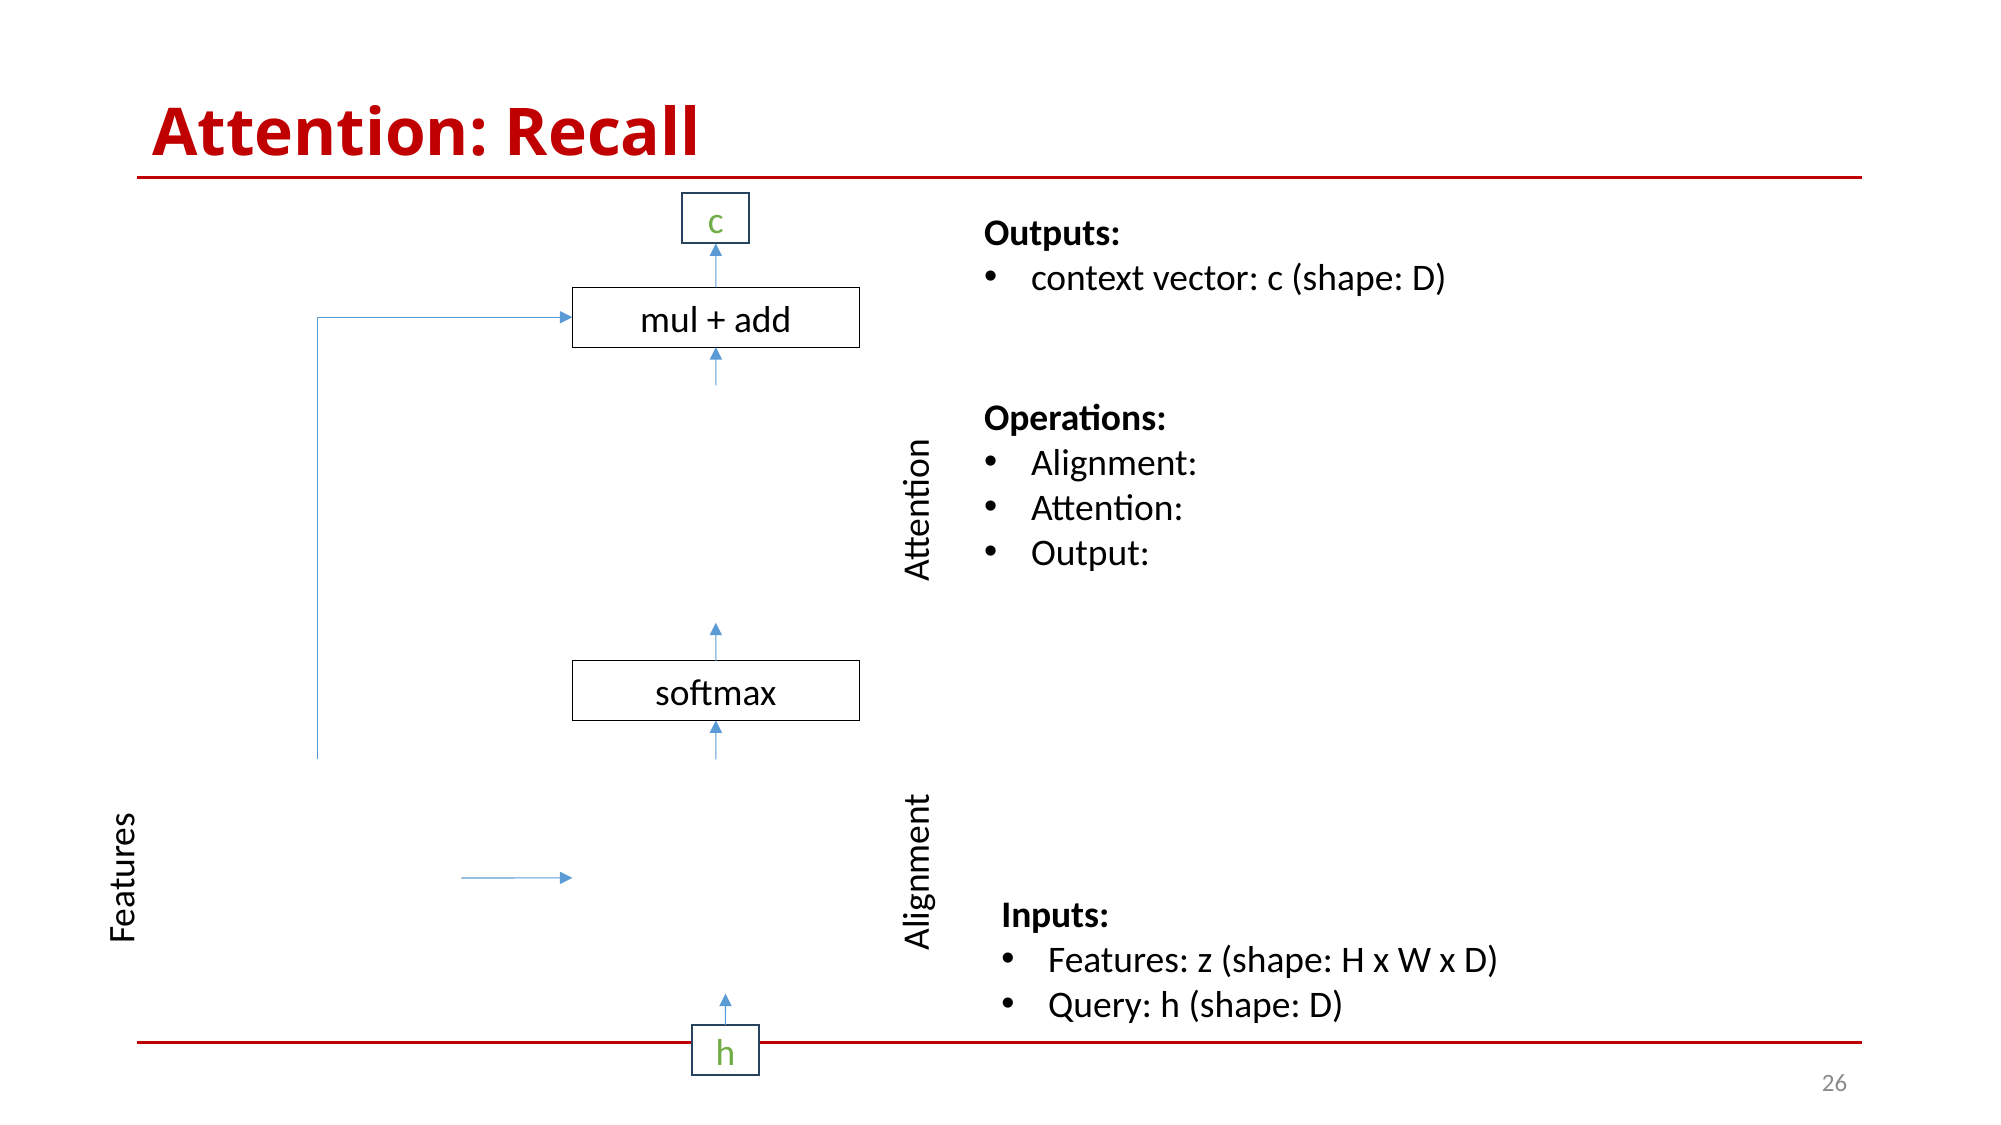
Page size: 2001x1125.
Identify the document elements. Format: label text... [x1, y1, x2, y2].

text_box softmax [572, 660, 860, 721]
text_box mul + add [572, 287, 860, 348]
text_box c [681, 192, 750, 244]
slide_number 26 [1412, 1051, 1863, 1111]
text_box Inputs: Features: z (shape: H x W x D) Query: h (shape: D) [986, 882, 1525, 1033]
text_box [224, 411, 666, 666]
text_box Alignment [884, 759, 944, 985]
text_box h [691, 1024, 760, 1076]
text_box Features [89, 765, 150, 991]
text_box Attention [884, 397, 944, 623]
title Attention: Recall [137, 90, 1863, 178]
text_box Outputs: context vector: c (shape: D) [969, 200, 1609, 305]
